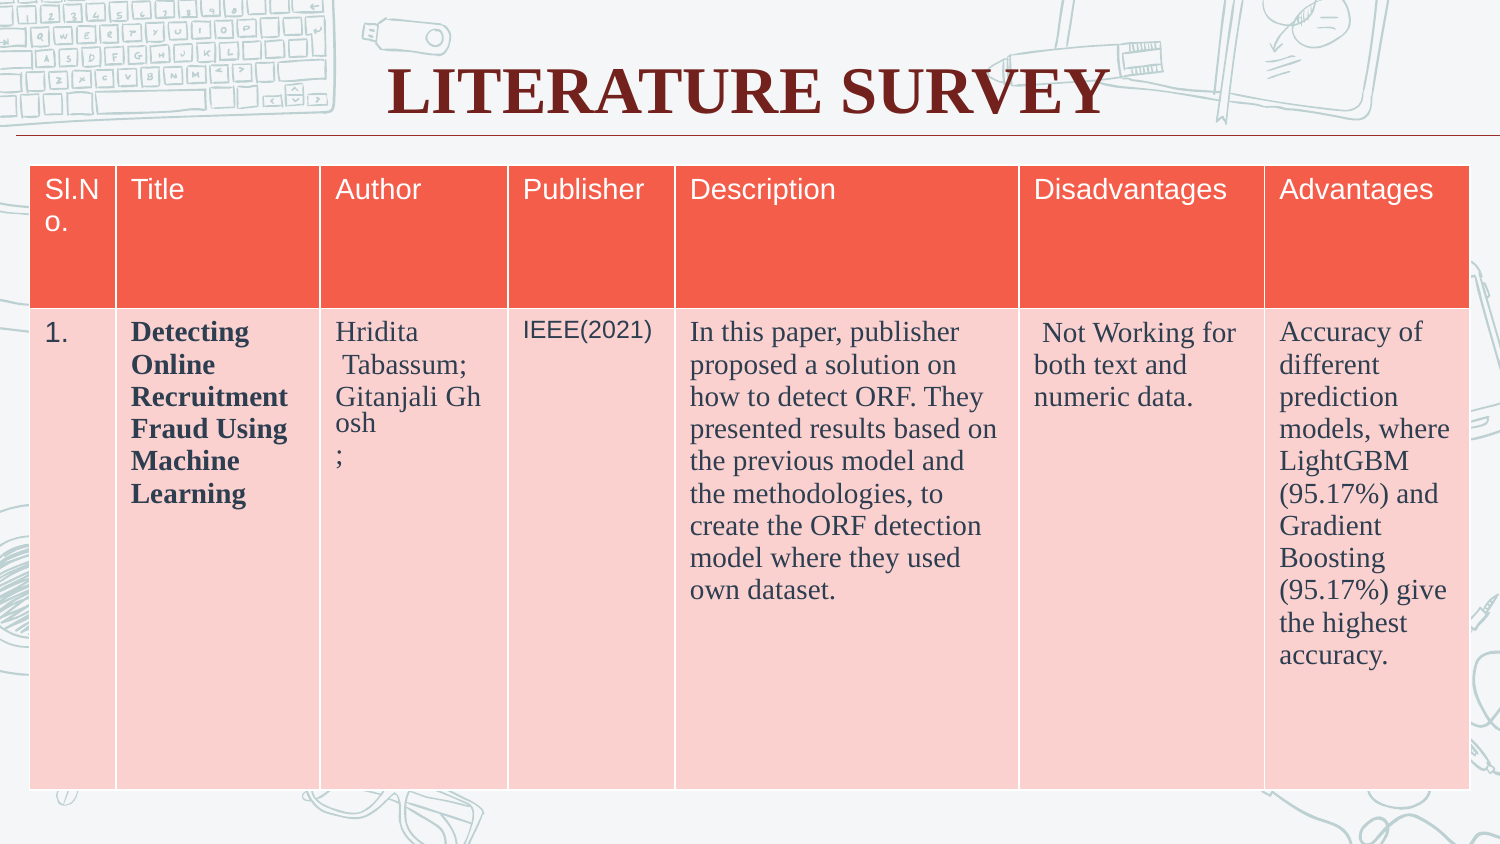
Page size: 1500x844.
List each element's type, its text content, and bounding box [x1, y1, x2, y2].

table_cell Accuracy of different prediction models, where LightGBM (95.17%) and Gradient Boosting (95.17%) give the highest accuracy. [1265, 309, 1469, 789]
table_cell IEEE(2021) [509, 309, 674, 789]
table_header Disadvantages [1020, 166, 1264, 308]
table_header Description [676, 166, 1018, 308]
table_header Publisher [509, 166, 674, 308]
table_header Sl.No. [30, 166, 115, 308]
table_cell Hridita Tabassum; Gitanjali Ghosh; [321, 309, 507, 789]
table_cell Detecting Online Recruitment Fraud Using Machine Learning [117, 309, 319, 789]
table_cell 1. [30, 309, 115, 789]
table_header Title [117, 166, 319, 308]
table_cell In this paper, publisher proposed a solution on how to detect ORF. They presented results based on the previous model and the methodologies, to create the ORF detection model where they used own dataset. [676, 309, 1018, 789]
table_cell Not Working for both text and numeric data. [1020, 309, 1264, 789]
table_header Author [321, 166, 507, 308]
text_box LITERATURE SURVEY [0, 39, 1500, 135]
table_header Advantages [1265, 166, 1469, 308]
